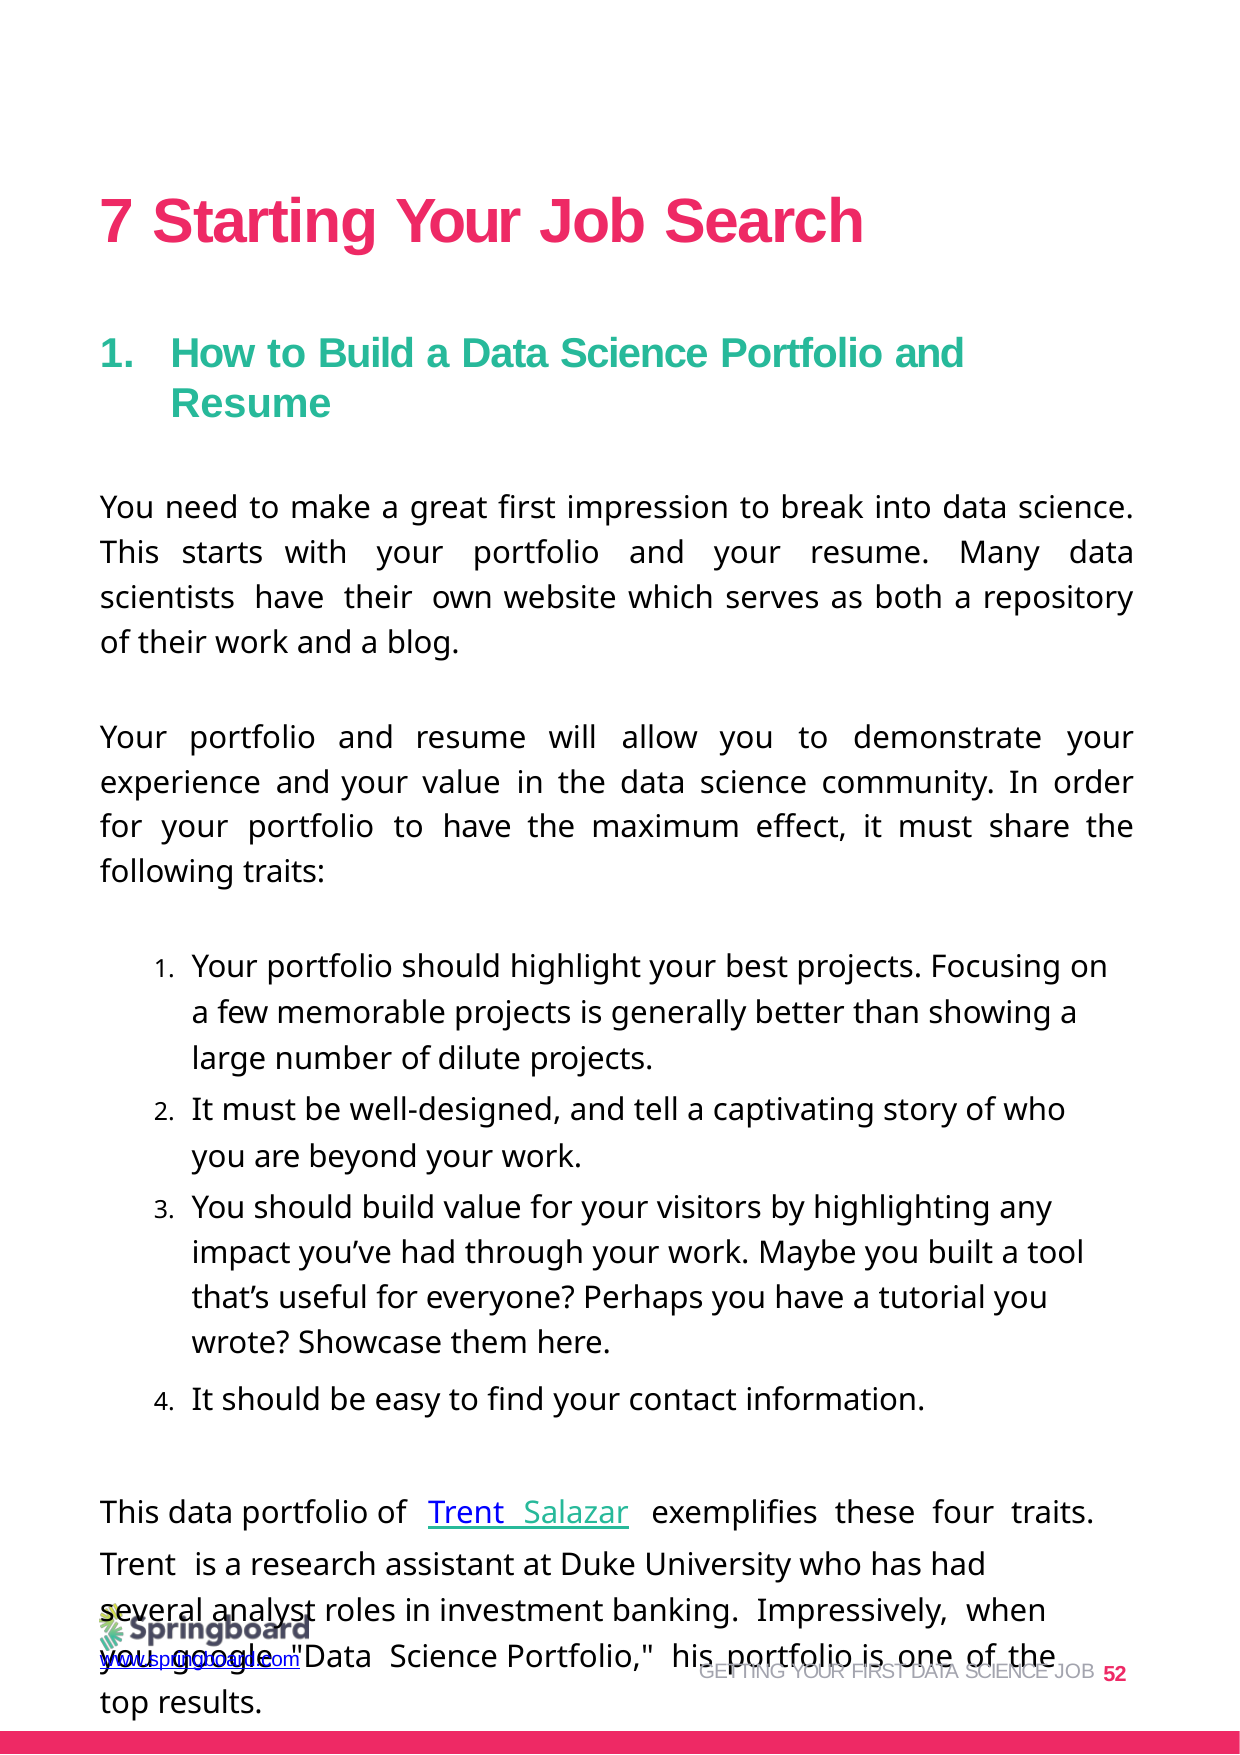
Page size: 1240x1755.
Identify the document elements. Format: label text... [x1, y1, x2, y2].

text_box How to Build a Data Science Portfolio and Resume You need to make a great first impression to break into data science. This starts with your portfolio and your resume. Many data scientists have their own website which serves as both a repository of their work and a blog. Your portfolio and resume will allow you to demonstrate your experience and your value in the data science community. In order for your portfolio to have the maximum effect, it must share the following traits: Your portfolio should highlight your best projects. Focusing on a few memorable projects is generally better than showing a large number of dilute projects. It must be well-designed, and tell a captivating story of who you are beyond your work. You should build value for your visitors by highlighting any impact you’ve had through your work. Maybe you built a tool that’s useful for everyone? Perhaps you have a tutorial you wrote? Showcase them here. It should be easy to find your contact information. This data portfolio of Trent Salazar exemplifies these four traits. Trent is a research assistant at Duke University who has had several analyst roles in investment banking. Impressively, when you google "Data Science Portfolio," his portfolio is one of the top results. [97, 323, 1136, 1720]
text_box www.springboard.com [97, 1642, 313, 1671]
slide_number GETTING YOUR FIRST DATA SCIENCE JOB 52 [696, 1641, 1141, 1755]
title 7 Starting Your Job Search [96, 178, 1107, 474]
